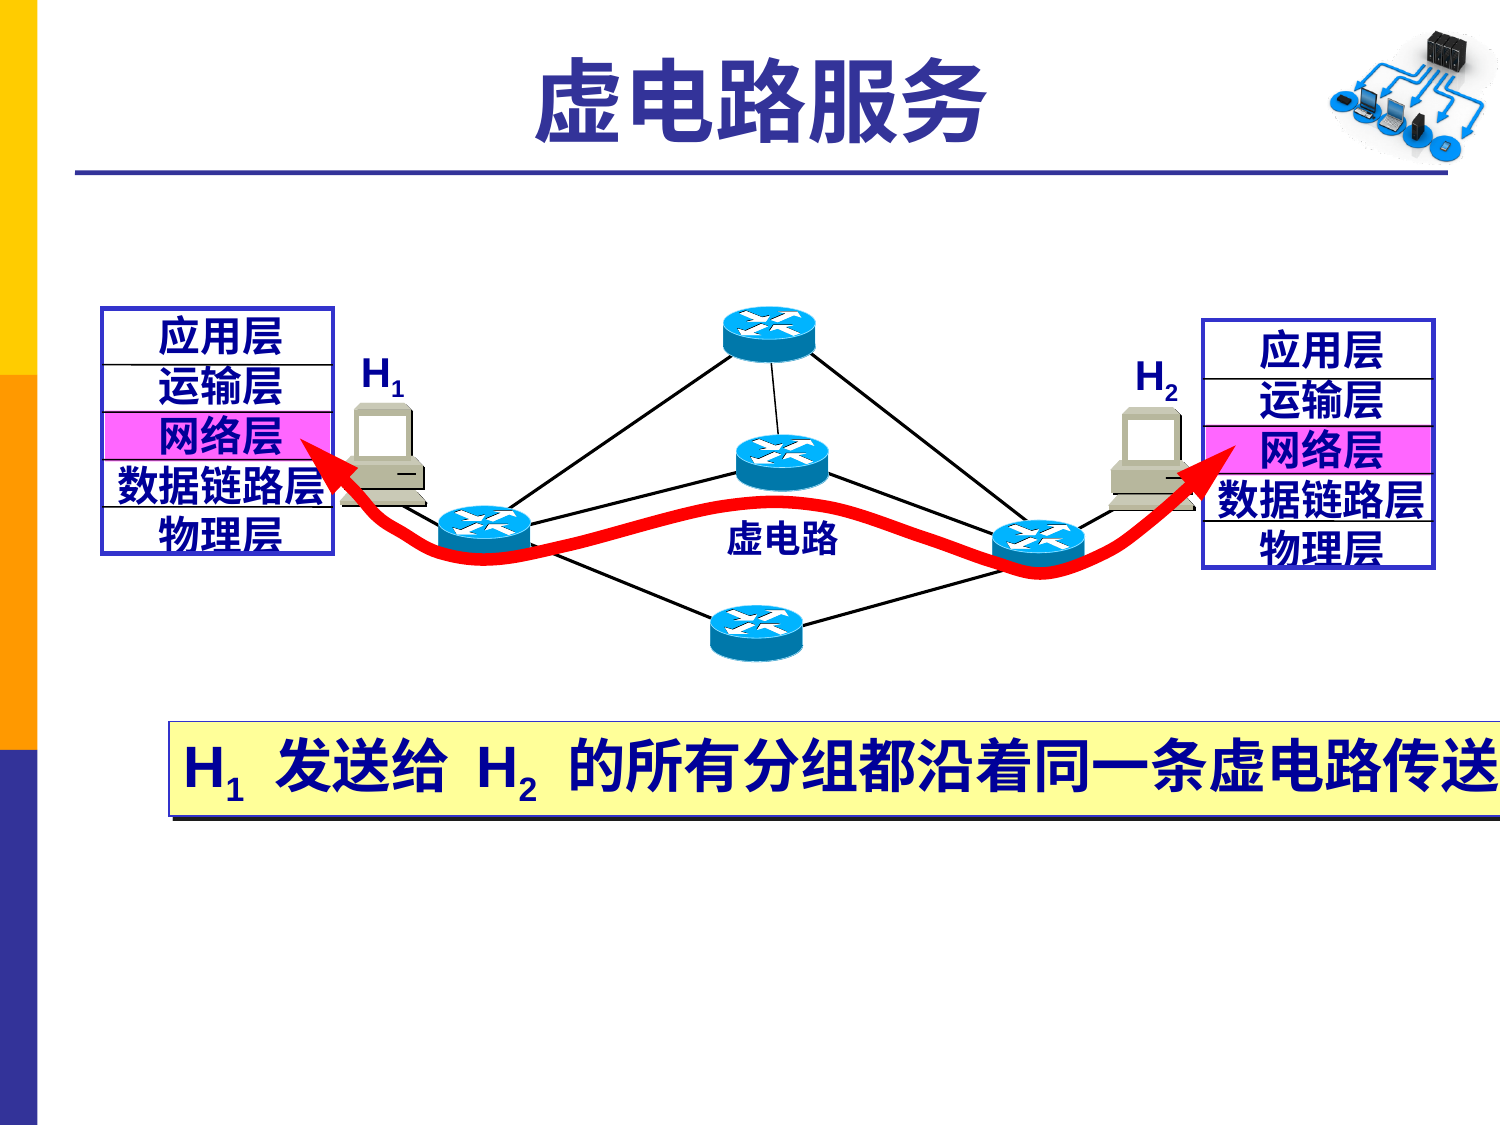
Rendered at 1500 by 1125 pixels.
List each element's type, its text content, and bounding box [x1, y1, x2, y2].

picture [1327, 30, 1499, 165]
title 虚电路服务 [75, 30, 1448, 161]
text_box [95, 302, 1500, 808]
